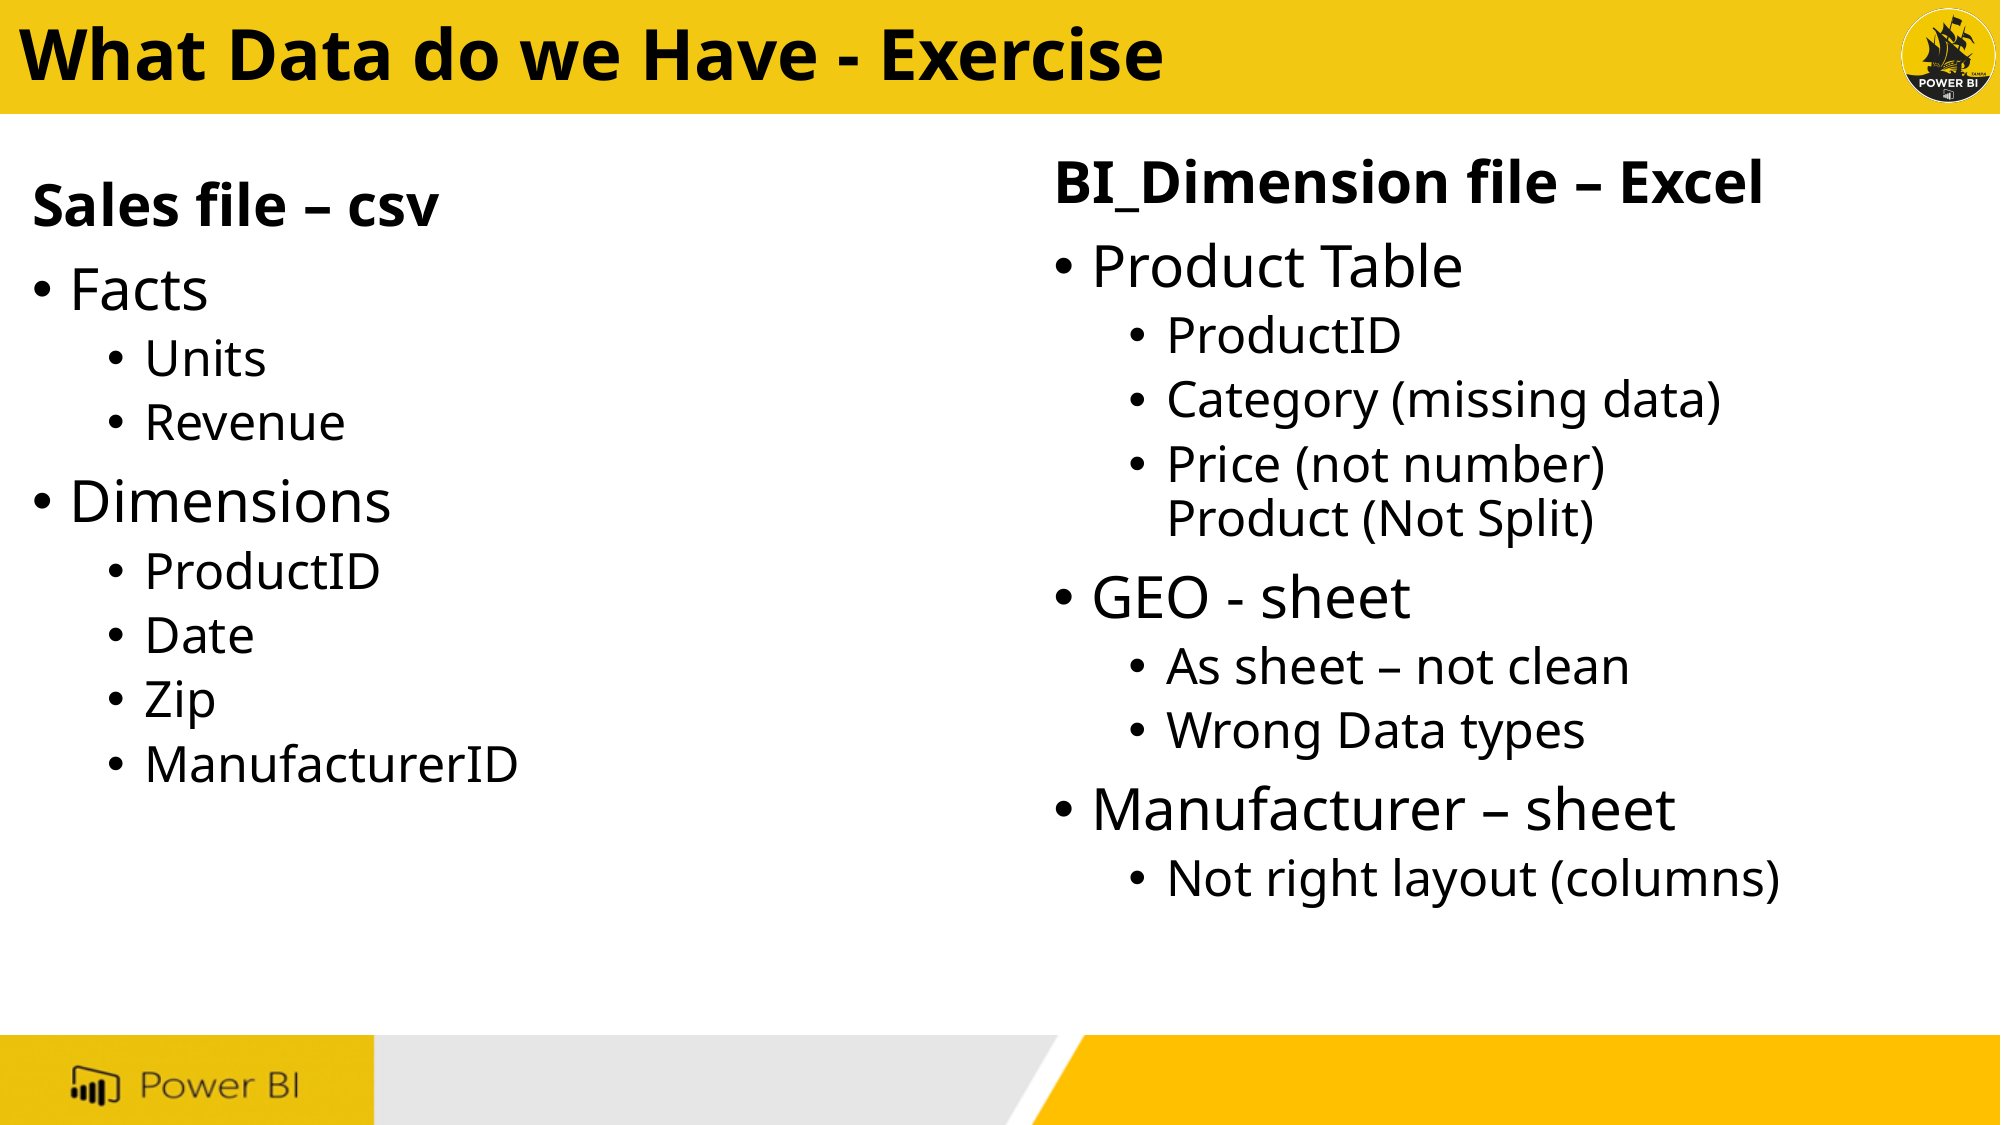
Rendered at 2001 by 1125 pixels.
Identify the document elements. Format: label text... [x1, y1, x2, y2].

list Sales file – csv Facts Units Revenue Dimensions ProductID Date Zip ManufacturerID [17, 168, 663, 993]
picture [0, 1035, 2000, 1125]
title What Data do we Have - Exercise [4, 10, 1688, 103]
picture [1901, 8, 1996, 103]
text_box BI_Dimension file – Excel Product Table ProductID Category (missing data) Price (not number) Product (Not Split) GEO - sheet As sheet – not clean Wrong Data types Manufacturer – sheet Not right layout (columns) [1038, 145, 1815, 1005]
